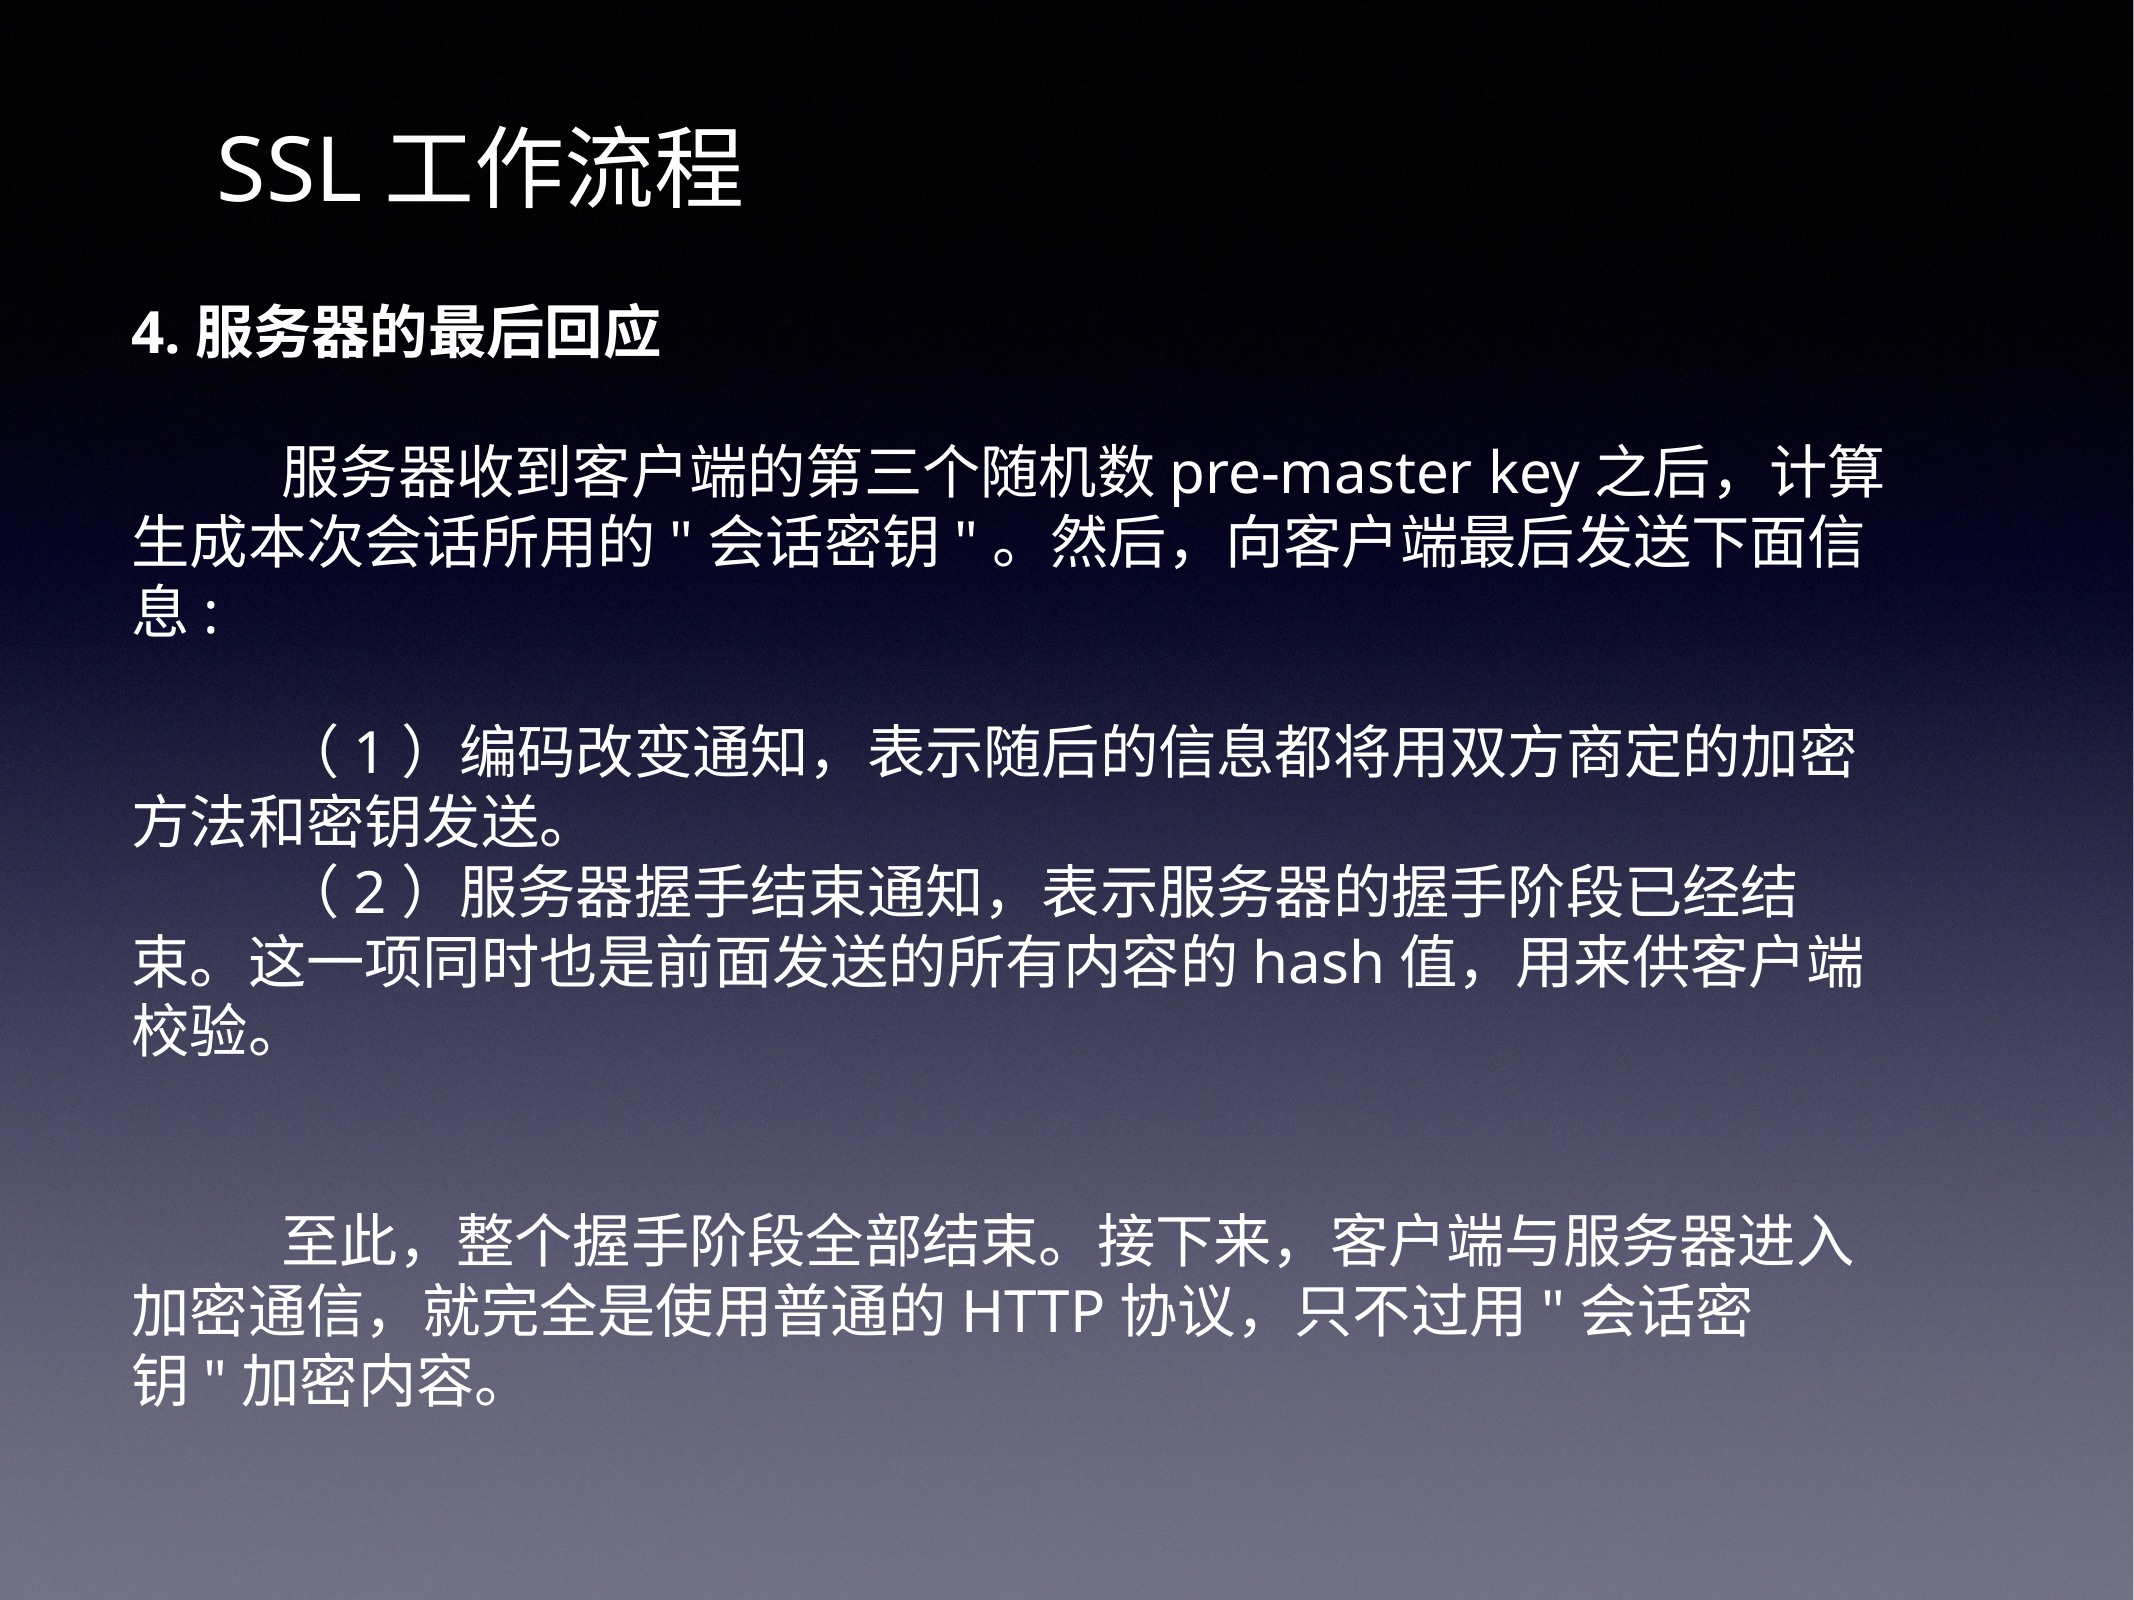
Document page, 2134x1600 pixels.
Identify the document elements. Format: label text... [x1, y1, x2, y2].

text_box 4.服务器的最后回应 服务器收到客户端的第三个随机数pre-master key之后，计算生成本次会话所用的"会话密钥"。然后，向客户端最后发送下面信息: （1）编码改变通知，表示随后的信息都将用双方商定的加密方法和密钥发送。 （2）服务器握手结束通知，表示服务器的握手阶段已经结束。这一项同时也是前面发送的所有内容的hash值，用来供客户端校验。 至此，整个握手阶段全部结束。接下来，客户端与服务器进入加密通信，就完全是使用普通的HTTP协议，只不过用"会话密钥"加密内容。 [116, 287, 1925, 1422]
picture [0, 0, 2134, 1600]
title SSL工作流程 [207, 84, 1926, 229]
